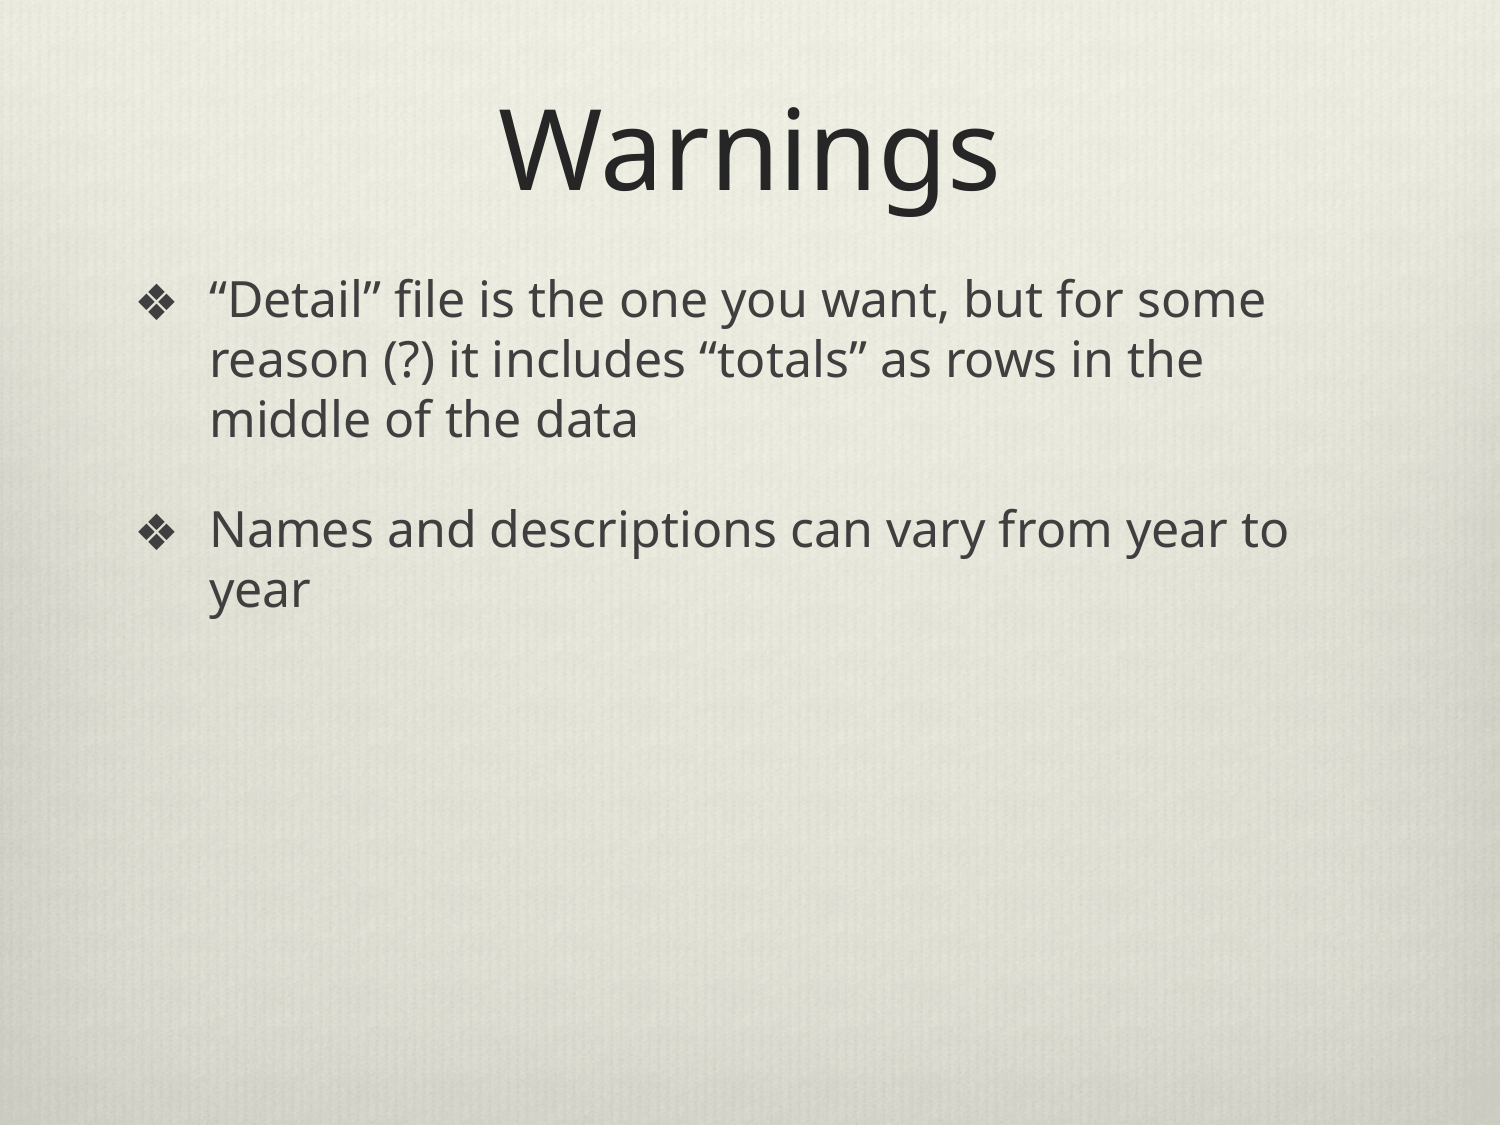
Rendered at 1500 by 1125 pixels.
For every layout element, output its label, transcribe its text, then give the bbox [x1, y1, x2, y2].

picture [0, 0, 1500, 1125]
list “Detail” file is the one you want, but for some reason (?) it includes “totals” as rows in the middle of the data Names and descriptions can vary from year to year [119, 260, 1381, 1011]
title Warnings [119, 51, 1381, 240]
